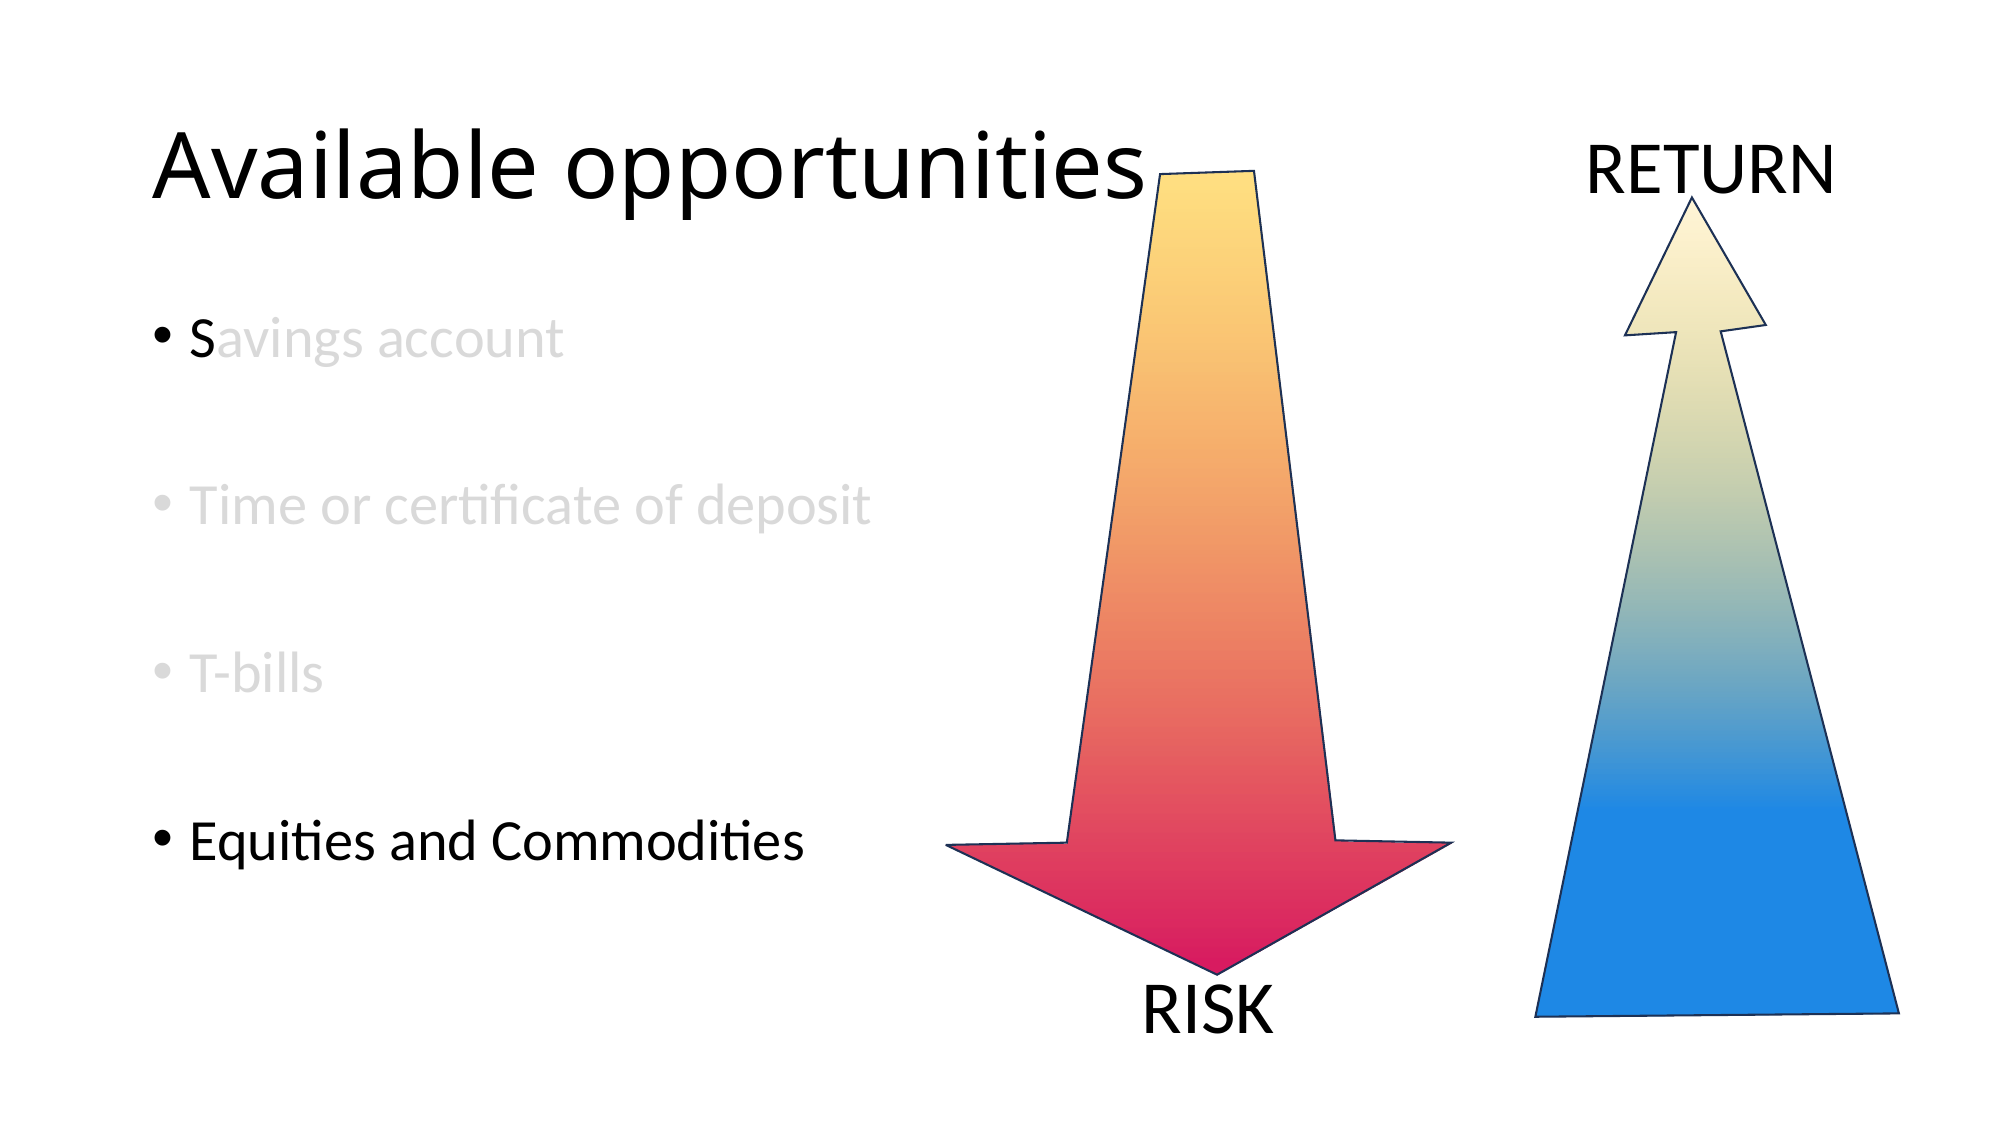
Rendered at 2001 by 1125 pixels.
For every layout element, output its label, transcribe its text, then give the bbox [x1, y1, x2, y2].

title Available opportunities [137, 59, 1863, 278]
list Savings account Time or certificate of deposit T-bills Equities and Commodities [137, 299, 1863, 1066]
text_box RETURN [1471, 111, 1952, 217]
text_box [945, 169, 1455, 951]
text_box RISK [968, 951, 1449, 1056]
text_box [1534, 217, 1901, 1018]
